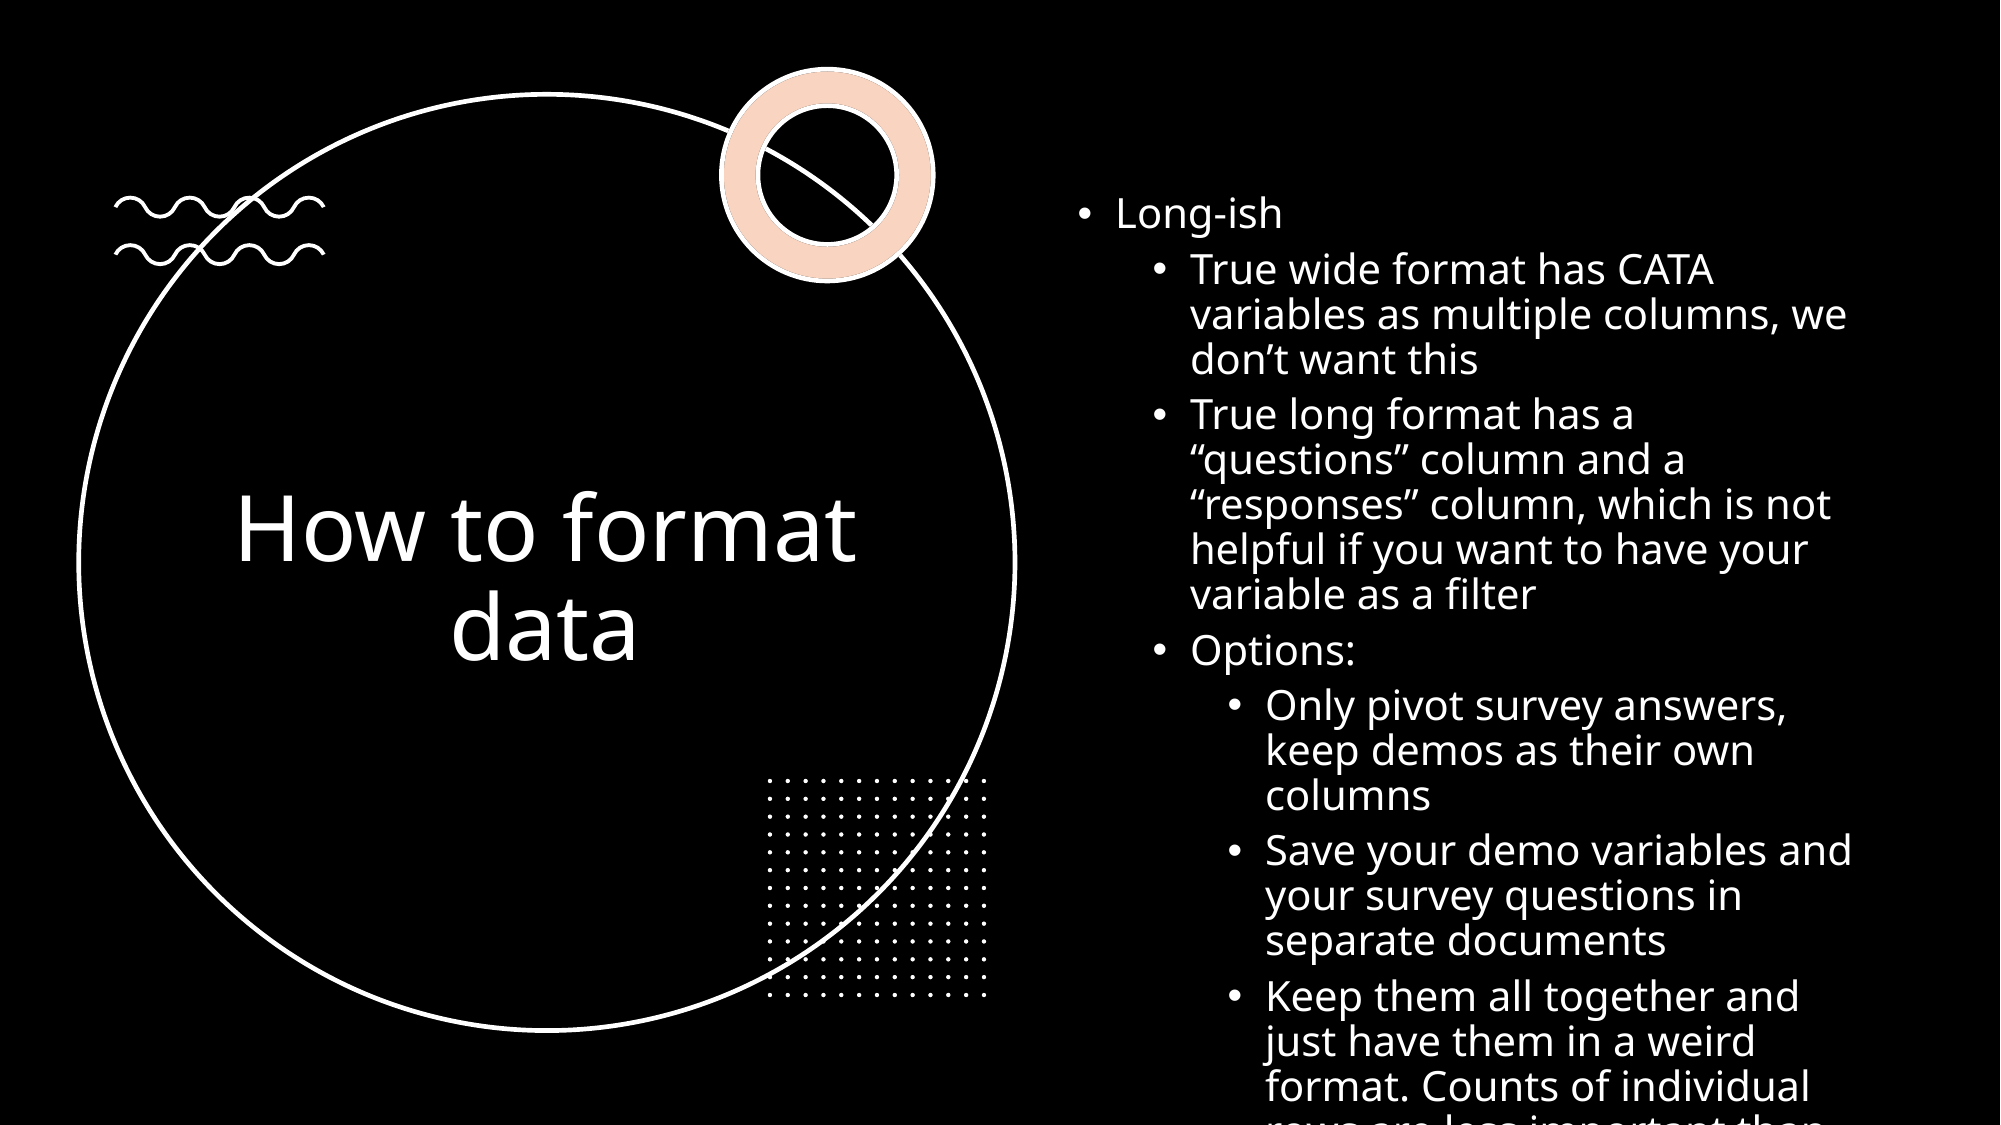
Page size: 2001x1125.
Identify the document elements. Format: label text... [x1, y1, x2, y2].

text_box [954, 328, 1017, 778]
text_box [767, 778, 987, 998]
text_box [77, 333, 137, 792]
title How to format data [137, 286, 954, 876]
list Long-ish True wide format has CATA variables as multiple columns, we don’t want this True long format has a “questions” column and a “responses” column, which is not helpful if you want to have your variable as a filter Options: Only pivot survey answers, keep demos as their own columns Save your demo variables and your survey questions in separate documents Keep them all together and just have them in a weird format. Counts of individual rows are less important than counts of ID numbers [1062, 185, 1879, 900]
text_box [0, 0, 2000, 1125]
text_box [113, 195, 326, 267]
text_box [719, 67, 935, 283]
text_box [167, 92, 927, 286]
text_box [197, 876, 767, 1033]
